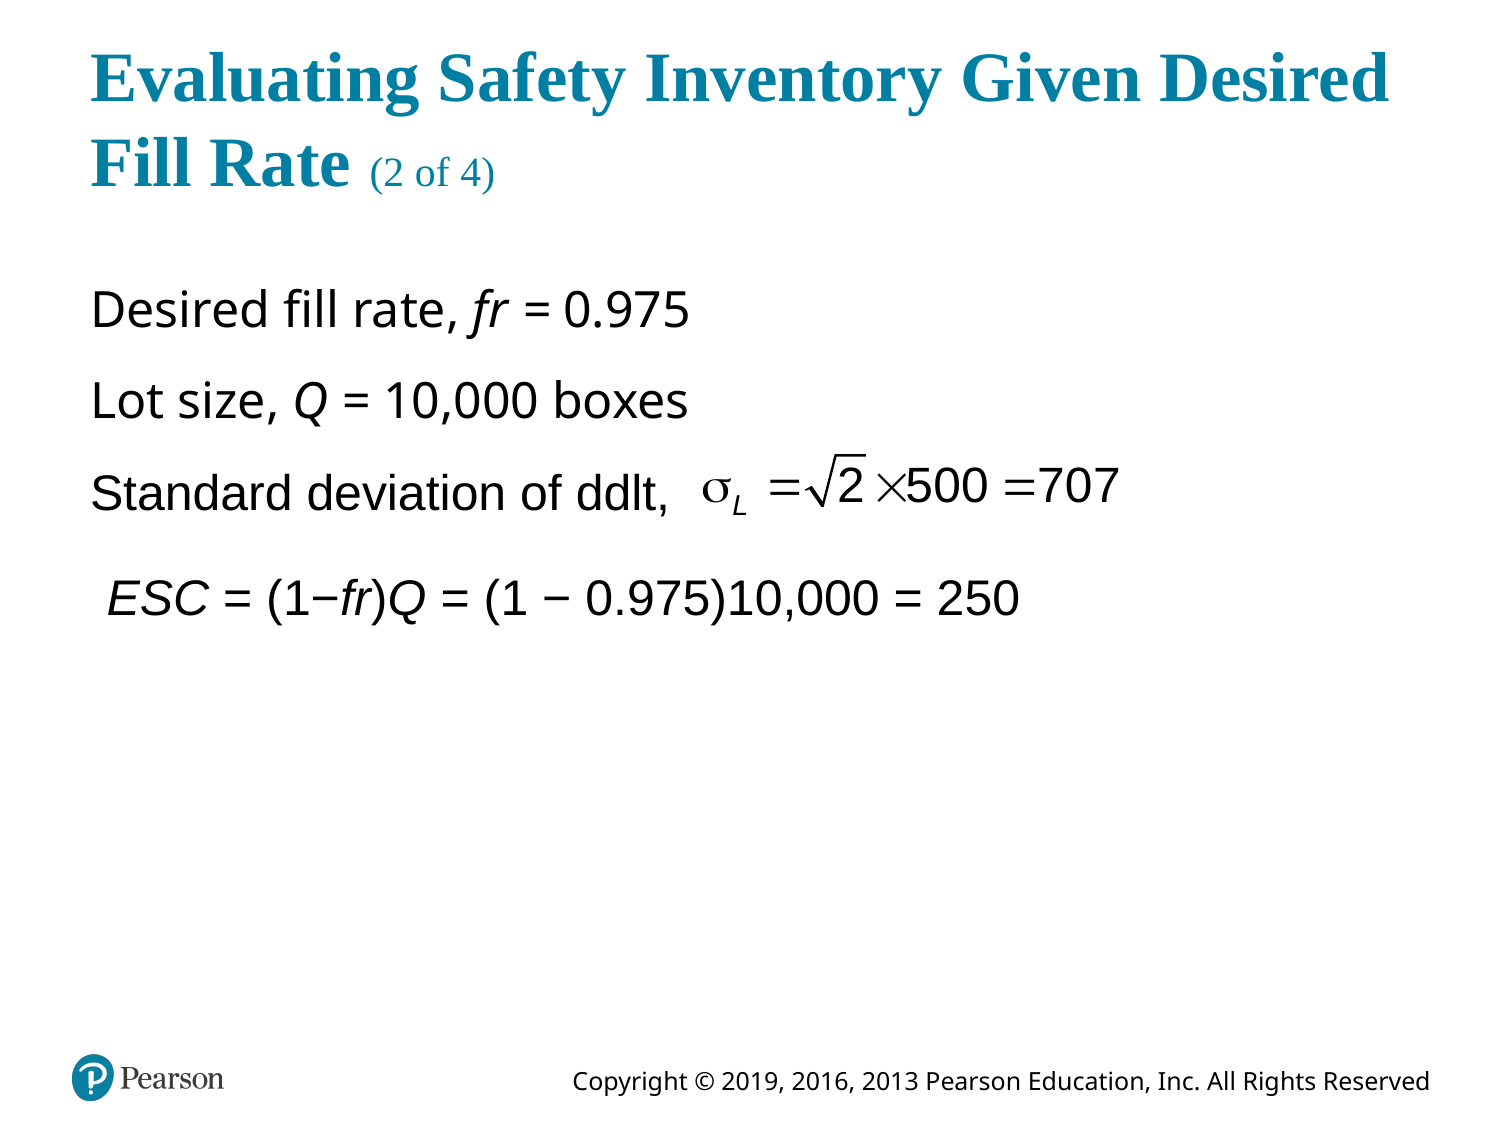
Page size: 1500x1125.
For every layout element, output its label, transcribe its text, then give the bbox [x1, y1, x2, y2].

picture [72, 1087, 83, 1101]
list ESC = (1−fr)Q = (1 − 0.975)10,000 = 250 [75, 550, 1104, 635]
picture [80, 1063, 106, 1088]
list Desired fill rate, fr = 0.975 Lot size, Q = 10,000 boxes Standard deviation of ddlt, [75, 262, 1193, 931]
picture [72, 1054, 88, 1070]
title Evaluating Safety Inventory Given Desired Fill Rate (2 of 4) [75, 0, 1425, 216]
picture [98, 1054, 224, 1101]
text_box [694, 444, 1131, 528]
